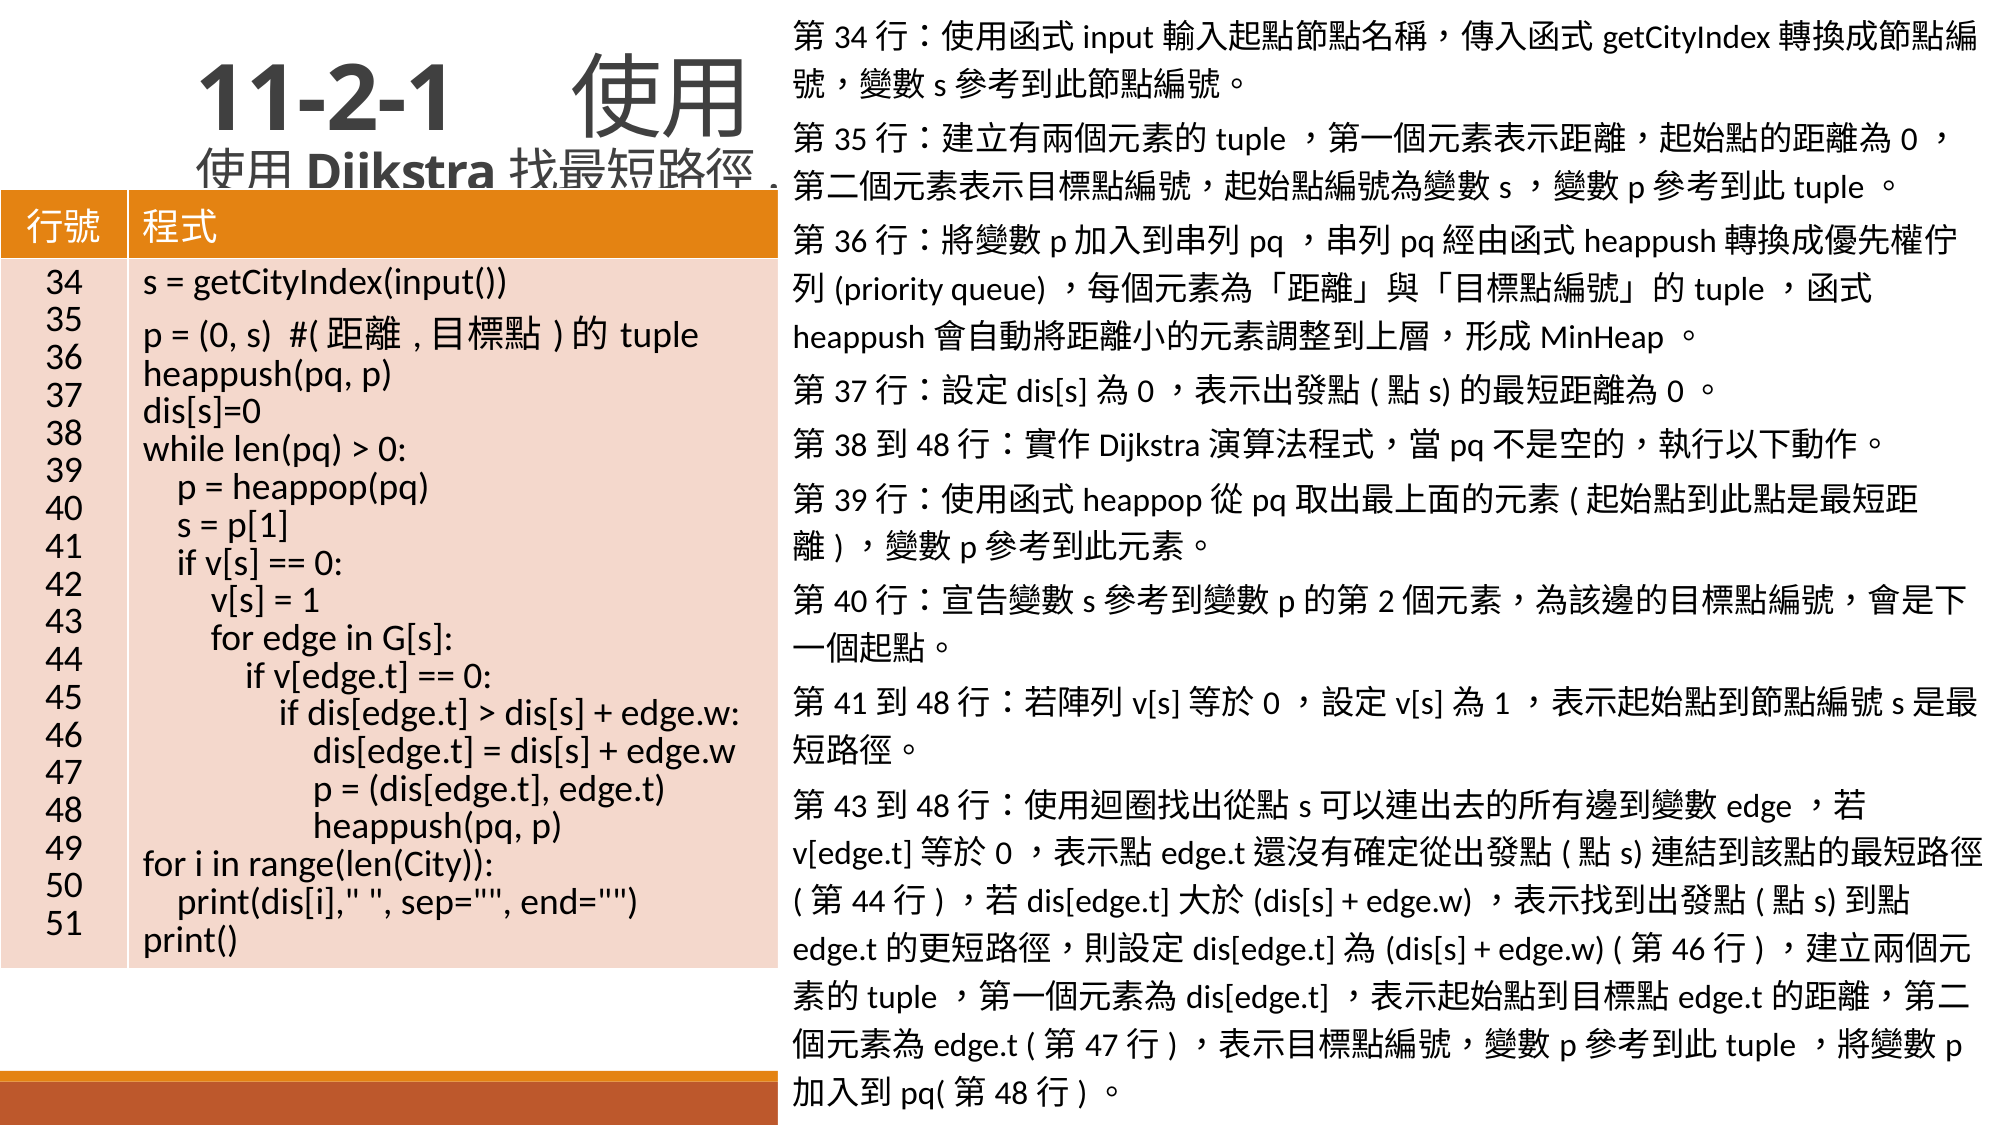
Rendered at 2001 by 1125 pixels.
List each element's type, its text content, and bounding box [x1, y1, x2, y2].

title 11-2-1 使用Dijkstra找最短路徑(11-2-1使用Dijkstra找最短路徑.py) [180, 47, 777, 188]
table_cell 34 35 36 37 38 39 40 41 42 43 44 45 46 47 48 49 50 51 [1, 259, 127, 968]
table_header 行號 [1, 190, 127, 258]
table_header 程式 [129, 190, 777, 258]
text_box 第34行：使用函式input輸入起點節點名稱，傳入函式getCityIndex轉換成節點編號，變數s參考到此節點編號。 第35行：建立有兩個元素的tuple，第一個元素表示距離，起始點的距離為0，第二個元素表示目標點編號，起始點編號為變數s，變數p參考到此tuple。 第36行：將變數p加入到串列pq，串列pq經由函式heappush轉換成優先權佇列(priority queue)，每個元素為「距離」與「目標點編號」的tuple，函式heappush會自動將距離小的元素調整到上層，形成MinHeap。 第37行：設定dis[s]為0，表示出發點(點s)的最短距離為0。 第38到48行：實作Dijkstra演算法程式，當pq不是空的，執行以下動作。 第39行：使用函式heappop從pq取出最上面的元素(起始點到此點是最短距離)，變數p參考到此元素。 第40行：宣告變數s參考到變數p的第2個元素，為該邊的目標點編號，會是下一個起點。 第41到48行：若陣列v[s]等於0，設定v[s]為1，表示起始點到節點編號s是最短路徑。 第43到48行：使用迴圈找出從點s可以連出去的所有邊到變數edge，若v[edge.t]等於0，表示點edge.t還沒有確定從出發點(點s)連結到該點的最短路徑(第44行)，若dis[edge.t]大於(dis[s] + edge.w)，表示找到出發點(點s)到點edge.t的更短路徑，則設定dis[edge.t]為(dis[s] + edge.w) (第46行)，建立兩個元素的tuple，第一個元素為dis[edge.t]，表示起始點到目標點edge.t的距離，第二個元素為edge.t (第47行)，表示目標點編號，變數p參考到此tuple，將變數p加入到pq(第48行)。 第49到50行：使用迴圈顯示陣列dis到螢幕。 第51行：輸出換行。 [777, 0, 2000, 1125]
table_cell s = getCityIndex(input()) p = (0, s) #(距離,目標點)的tuple heappush(pq, p) dis[s]=0 while len(pq) > 0: p = heappop(pq) s = p[1] if v[s] == 0: v[s] = 1 for edge in G[s]: if v[edge.t] == 0: if dis[edge.t] > dis[s] + edge.w: dis[edge.t] = dis[s] + edge.w p = (dis[edge.t], edge.t) heappush(pq, p) for i in range(len(City)): print(dis[i]," ", sep="", end="") print() [129, 259, 777, 968]
